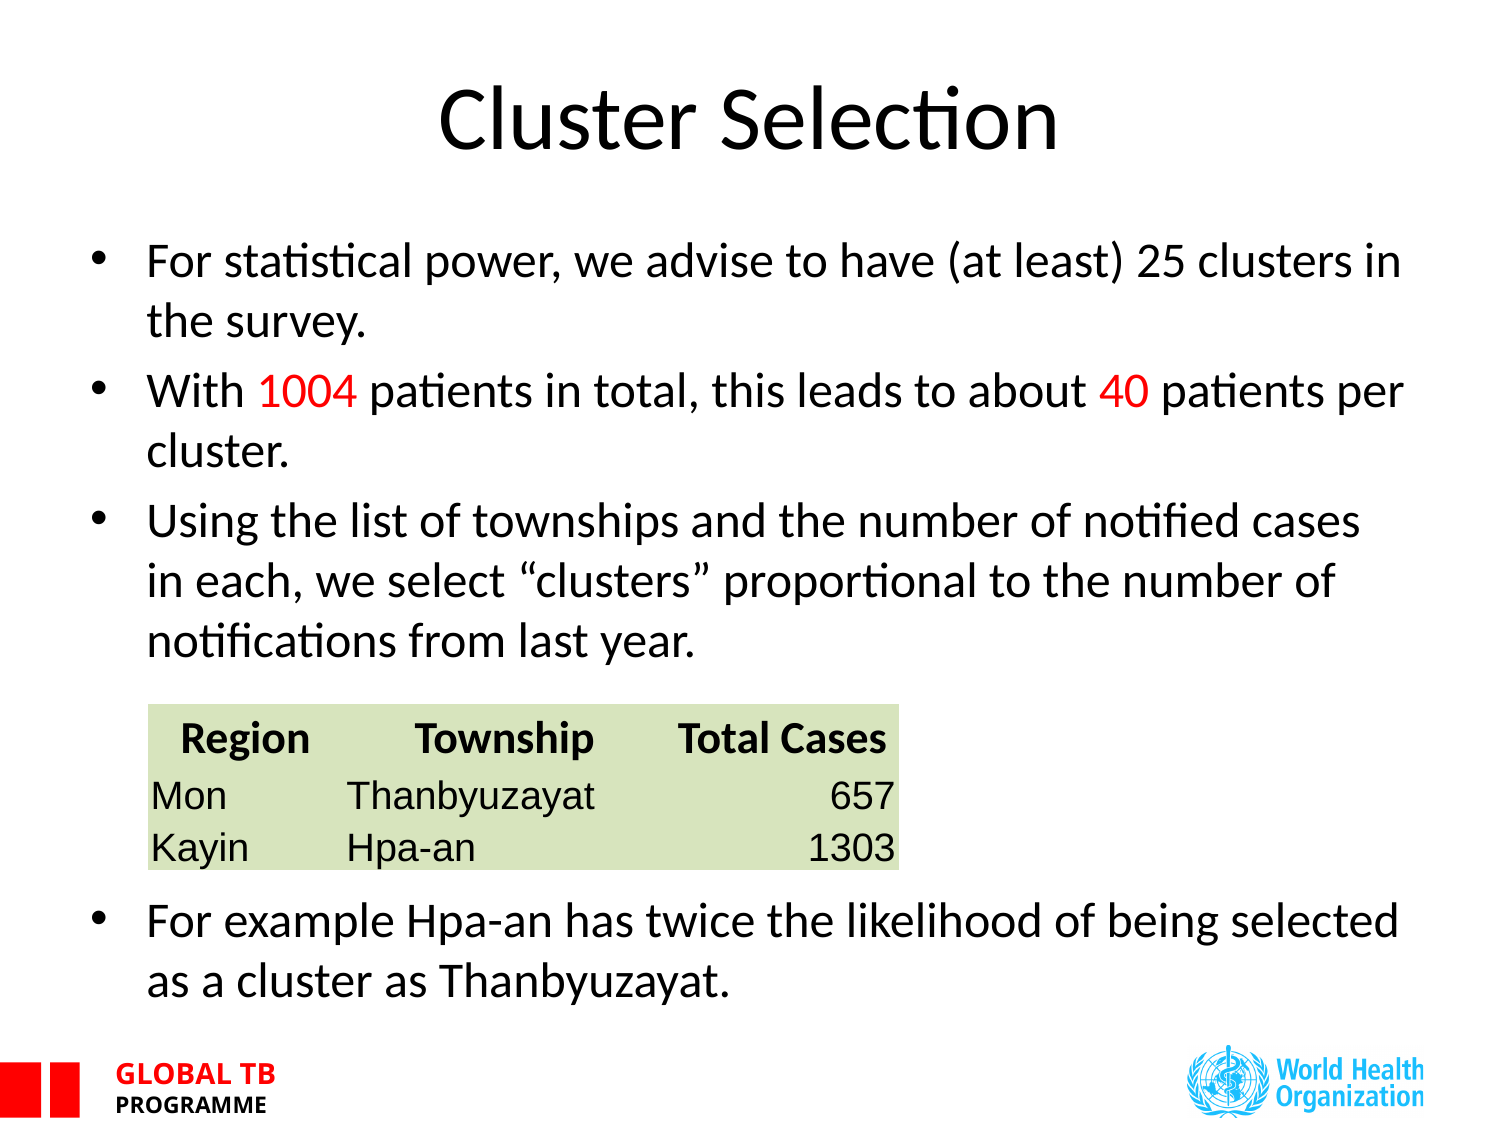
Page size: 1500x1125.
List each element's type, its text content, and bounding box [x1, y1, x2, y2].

table_cell 657 [666, 765, 899, 818]
table_header Total Cases [666, 704, 899, 765]
table_cell 1303 [666, 818, 899, 870]
title Cluster Selection [75, 19, 1425, 207]
table_cell Hpa-an [344, 818, 666, 870]
table_cell Kayin [148, 818, 344, 870]
table_cell Thanbyuzayat [344, 765, 666, 818]
list For statistical power, we advise to have (at least) 25 clusters in the survey. With 1004 patients in total, this leads to about 40 patients per cluster. Using the list of townships and the number of notified cases in each, we select “clusters” proportional to the number of notifications from last year. For example Hpa-an has twice the likelihood of being selected as a cluster as Thanbyuzayat. [75, 219, 1425, 1052]
picture [1187, 1052, 1424, 1118]
table_header Township [344, 704, 666, 765]
table_cell Mon [148, 765, 344, 818]
table_header Region [148, 704, 344, 765]
